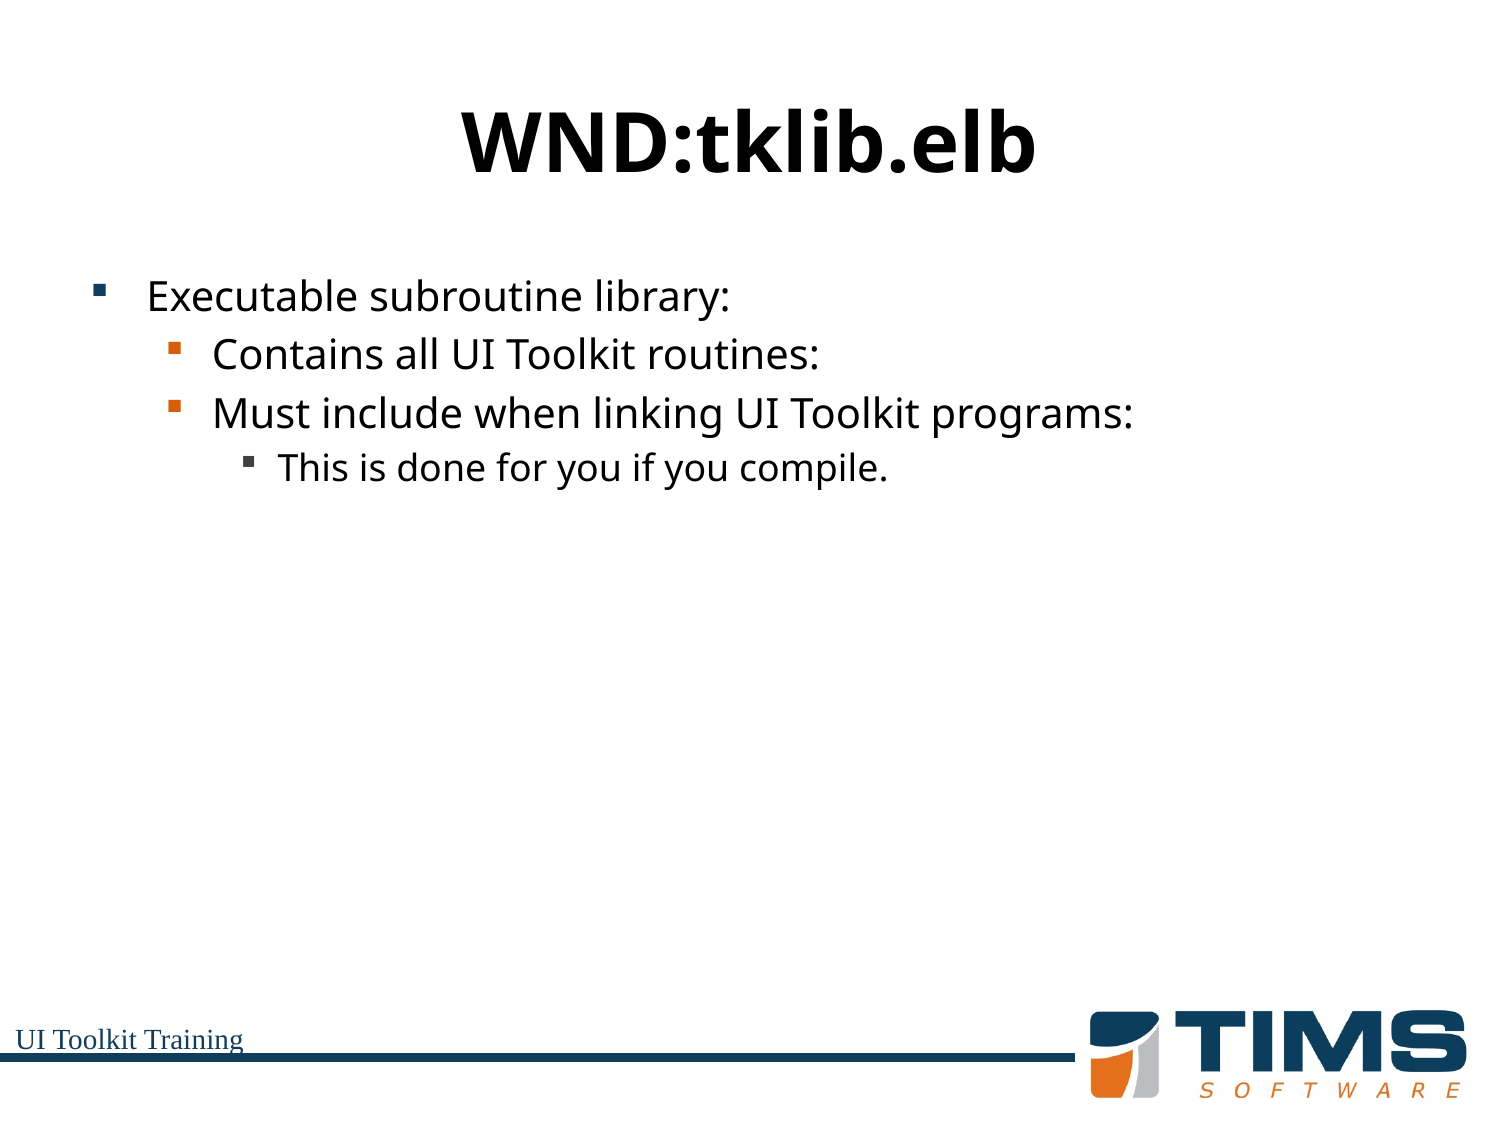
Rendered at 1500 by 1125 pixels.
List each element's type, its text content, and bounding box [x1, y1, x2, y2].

title WND:tklib.elb [75, 45, 1425, 233]
picture [1087, 1007, 1469, 1098]
list Executable subroutine library: Contains all UI Toolkit routines: Must include when linking UI Toolkit programs: This is done for you if you compile. [75, 262, 1425, 1005]
footer UI Toolkit Training [0, 1012, 650, 1088]
